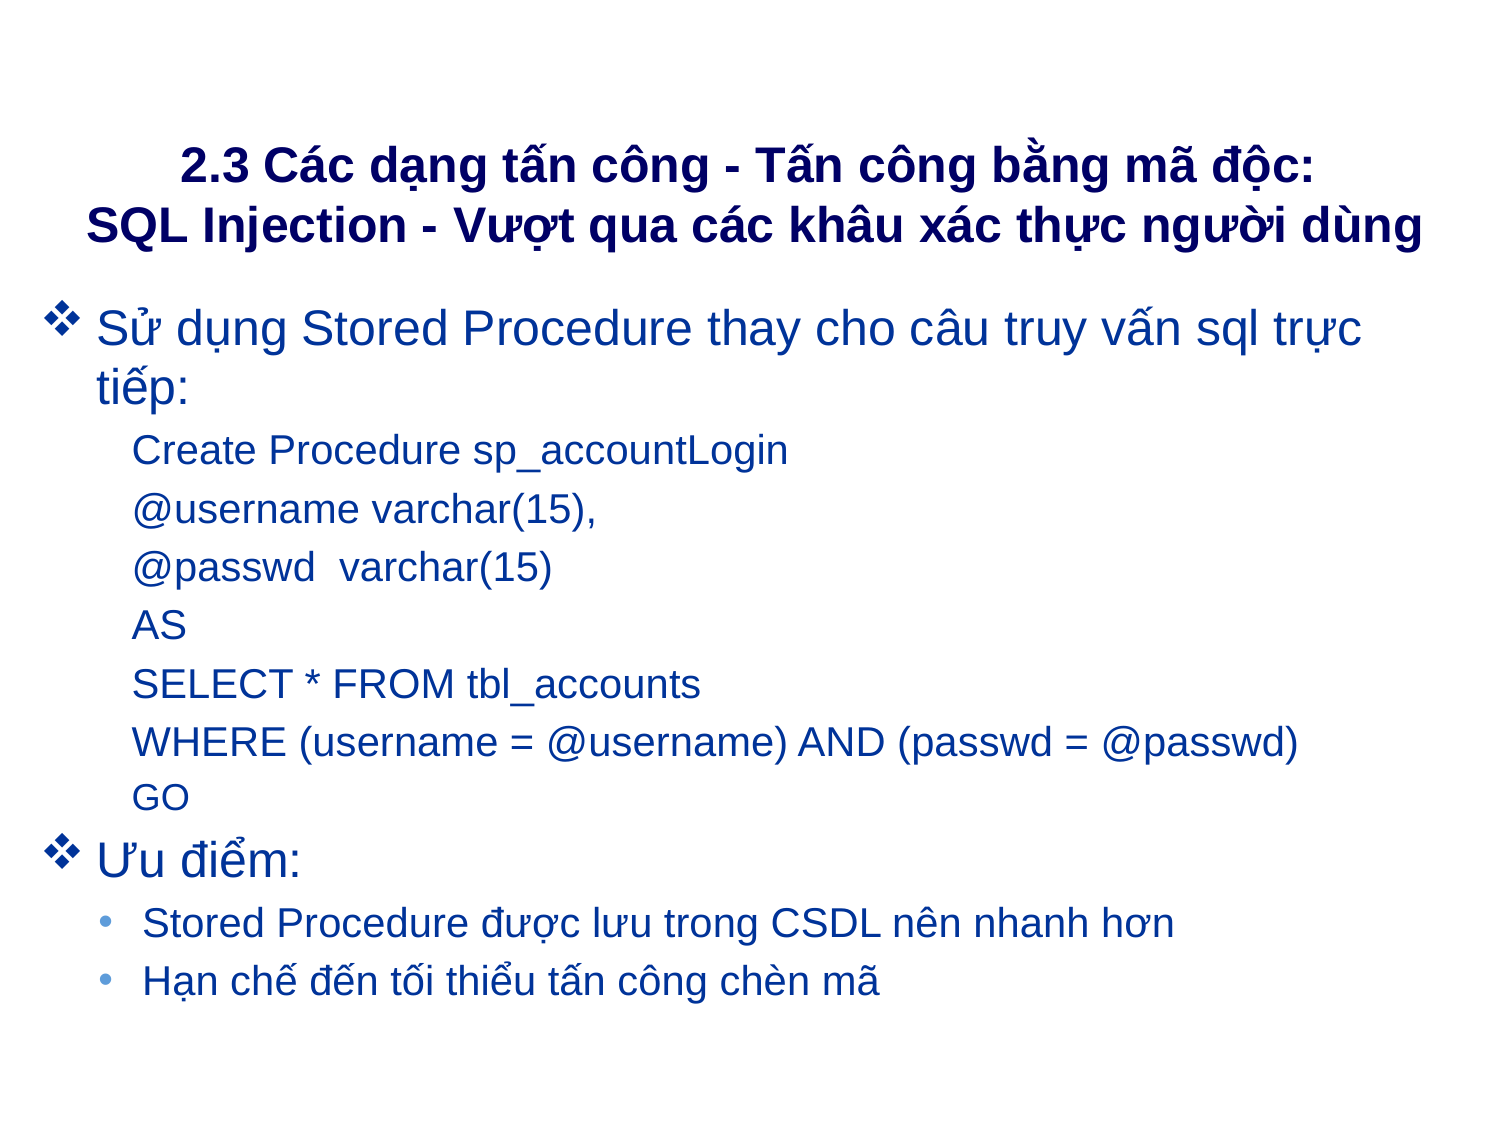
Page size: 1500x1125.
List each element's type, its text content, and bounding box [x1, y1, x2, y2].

title 2.3 Các dạng tấn công - Tấn công bằng mã độc: SQL Injection - Vượt qua các khâu xác thực người dùng [37, 125, 1474, 259]
list Sử dụng Stored Procedure thay cho câu truy vấn sql trực tiếp: Create Procedure sp_accountLogin @username varchar(15), @passwd varchar(15) AS SELECT * FROM tbl_accounts WHERE (username = @username) AND (passwd = @passwd) GO Ưu điểm: Stored Procedure được lưu trong CSDL nên nhanh hơn Hạn chế đến tối thiểu tấn công chèn mã [24, 287, 1488, 1017]
